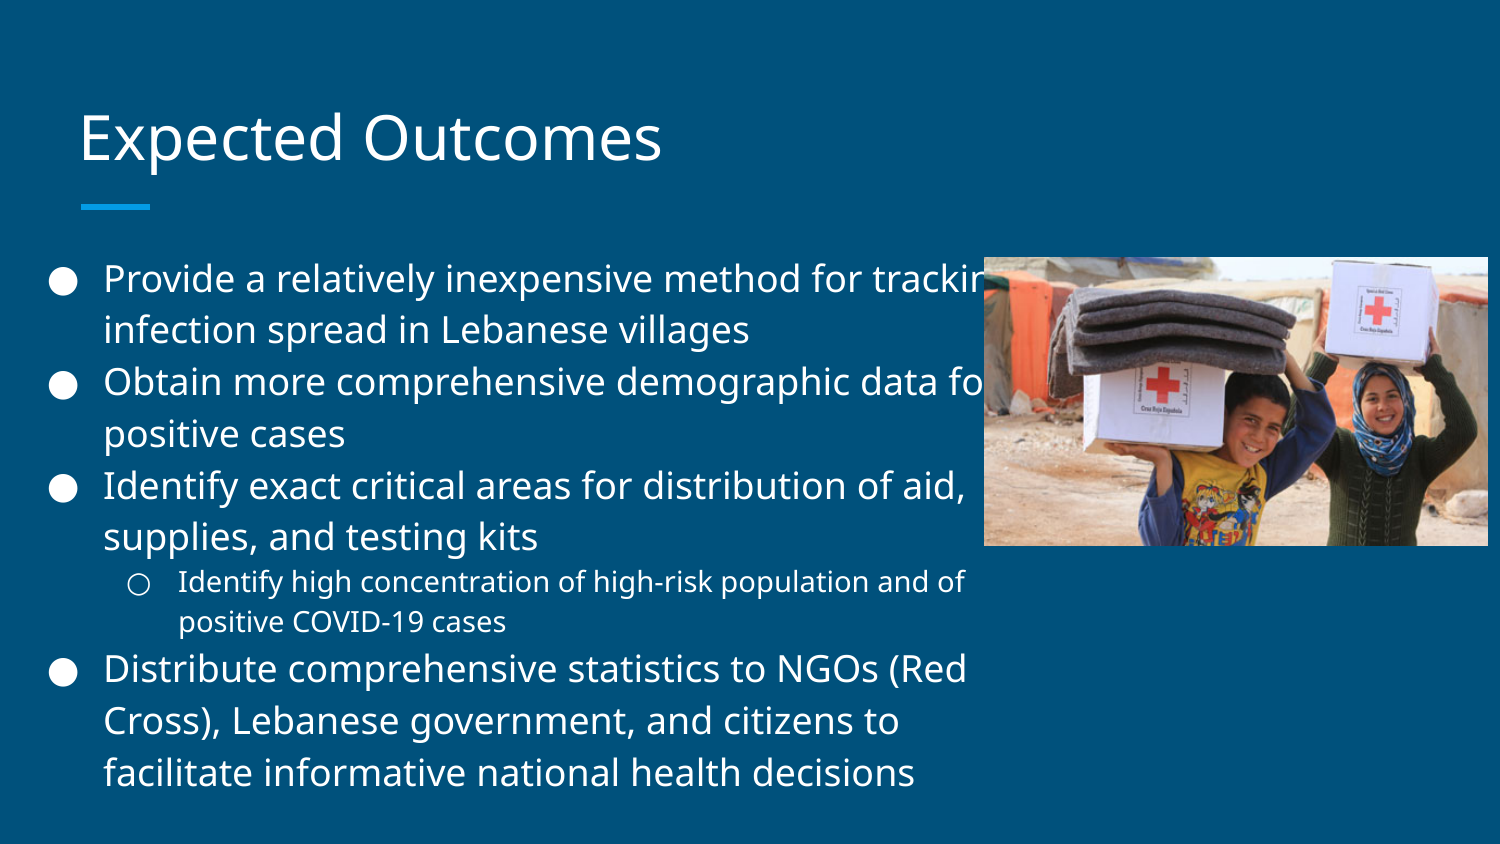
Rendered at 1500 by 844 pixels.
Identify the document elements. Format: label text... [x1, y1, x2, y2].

list Provide a relatively inexpensive method for tracking infection spread in Lebanese villages Obtain more comprehensive demographic data for positive cases Identify exact critical areas for distribution of aid, supplies, and testing kits Identify high concentration of high-risk population and of positive COVID-19 cases Distribute comprehensive statistics to NGOs (Red Cross), Lebanese government, and citizens to facilitate informative national health decisions [13, 232, 1041, 815]
picture [983, 258, 1487, 545]
title Expected Outcomes [63, 75, 1437, 188]
